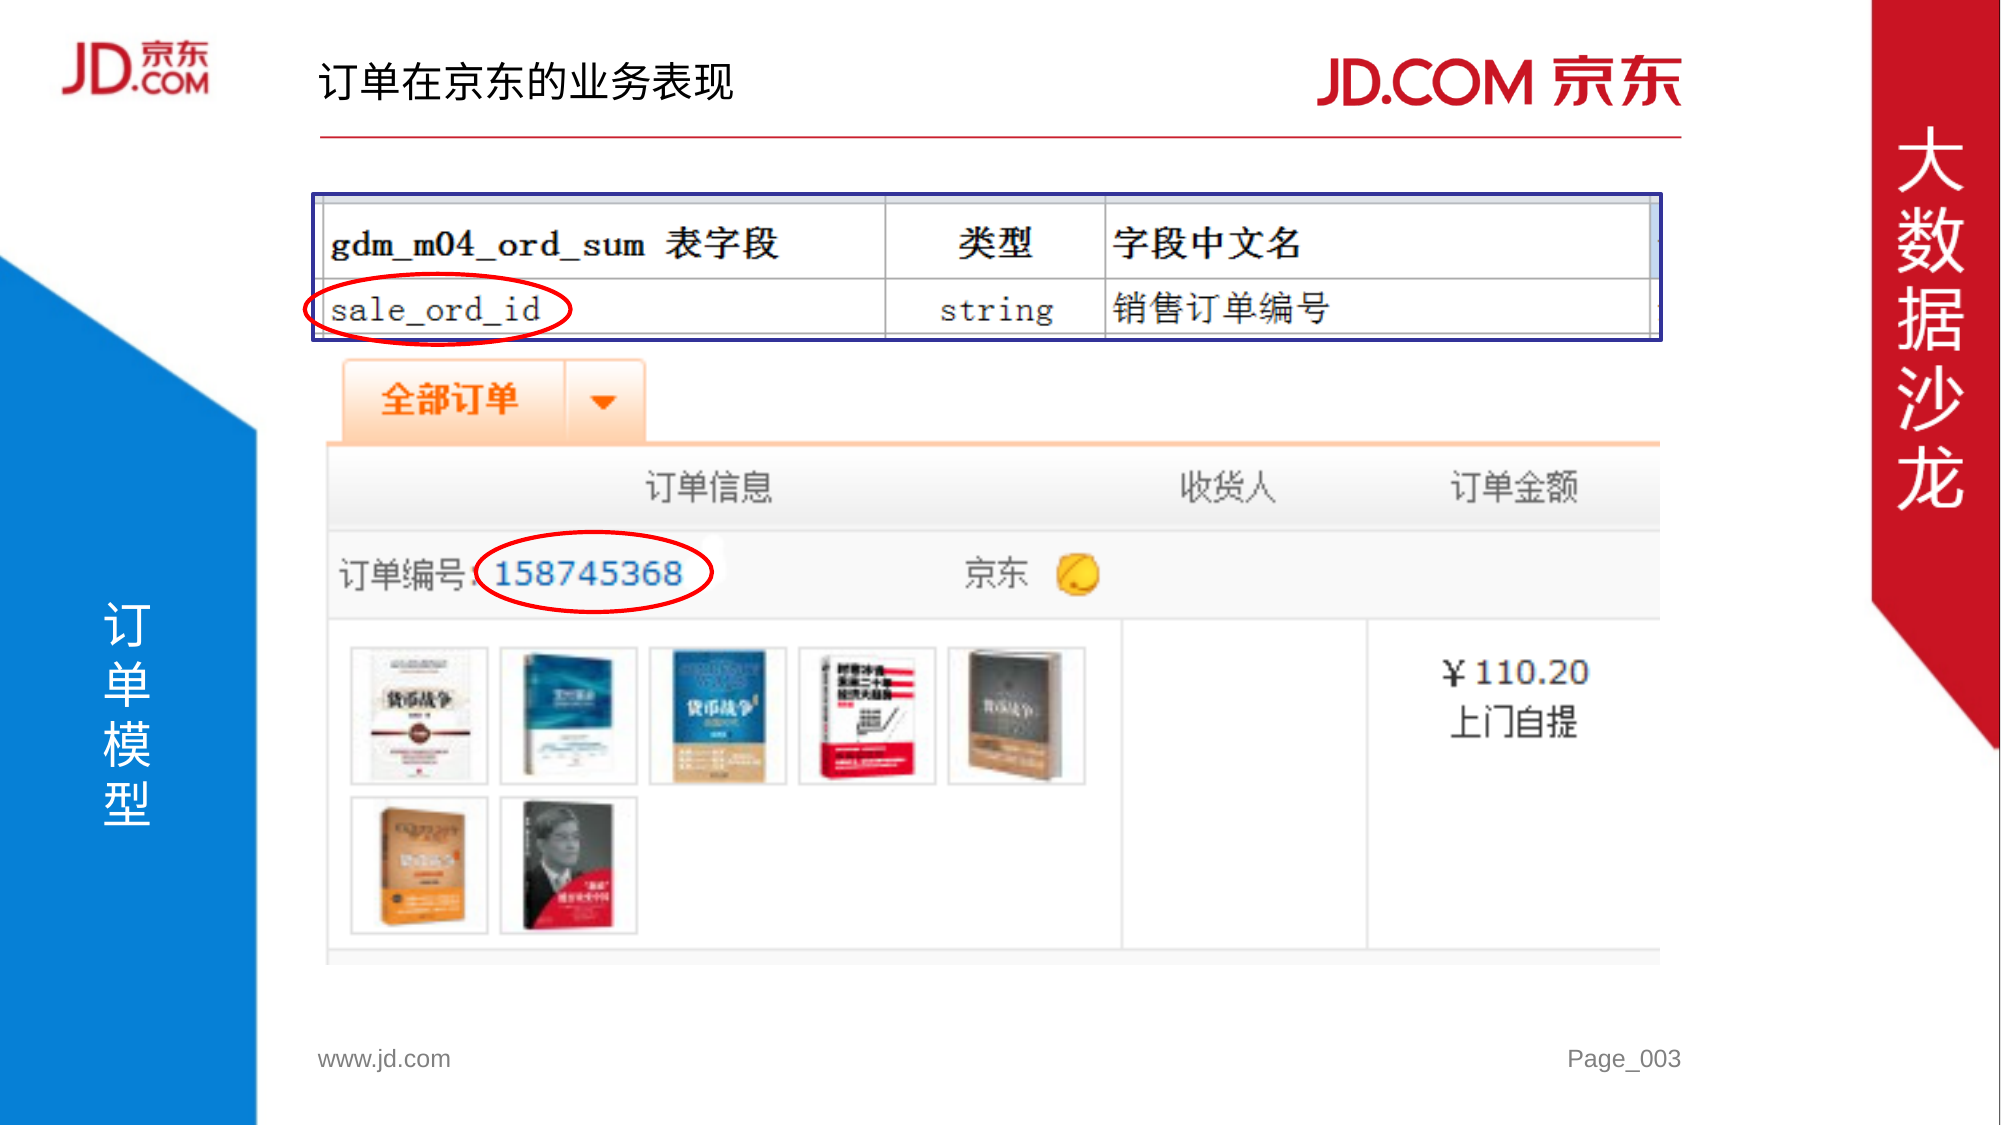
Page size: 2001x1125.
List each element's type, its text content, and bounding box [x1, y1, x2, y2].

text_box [302, 196, 1660, 965]
picture [0, 0, 2001, 1125]
text_box 订 单 模 型 [87, 586, 168, 841]
